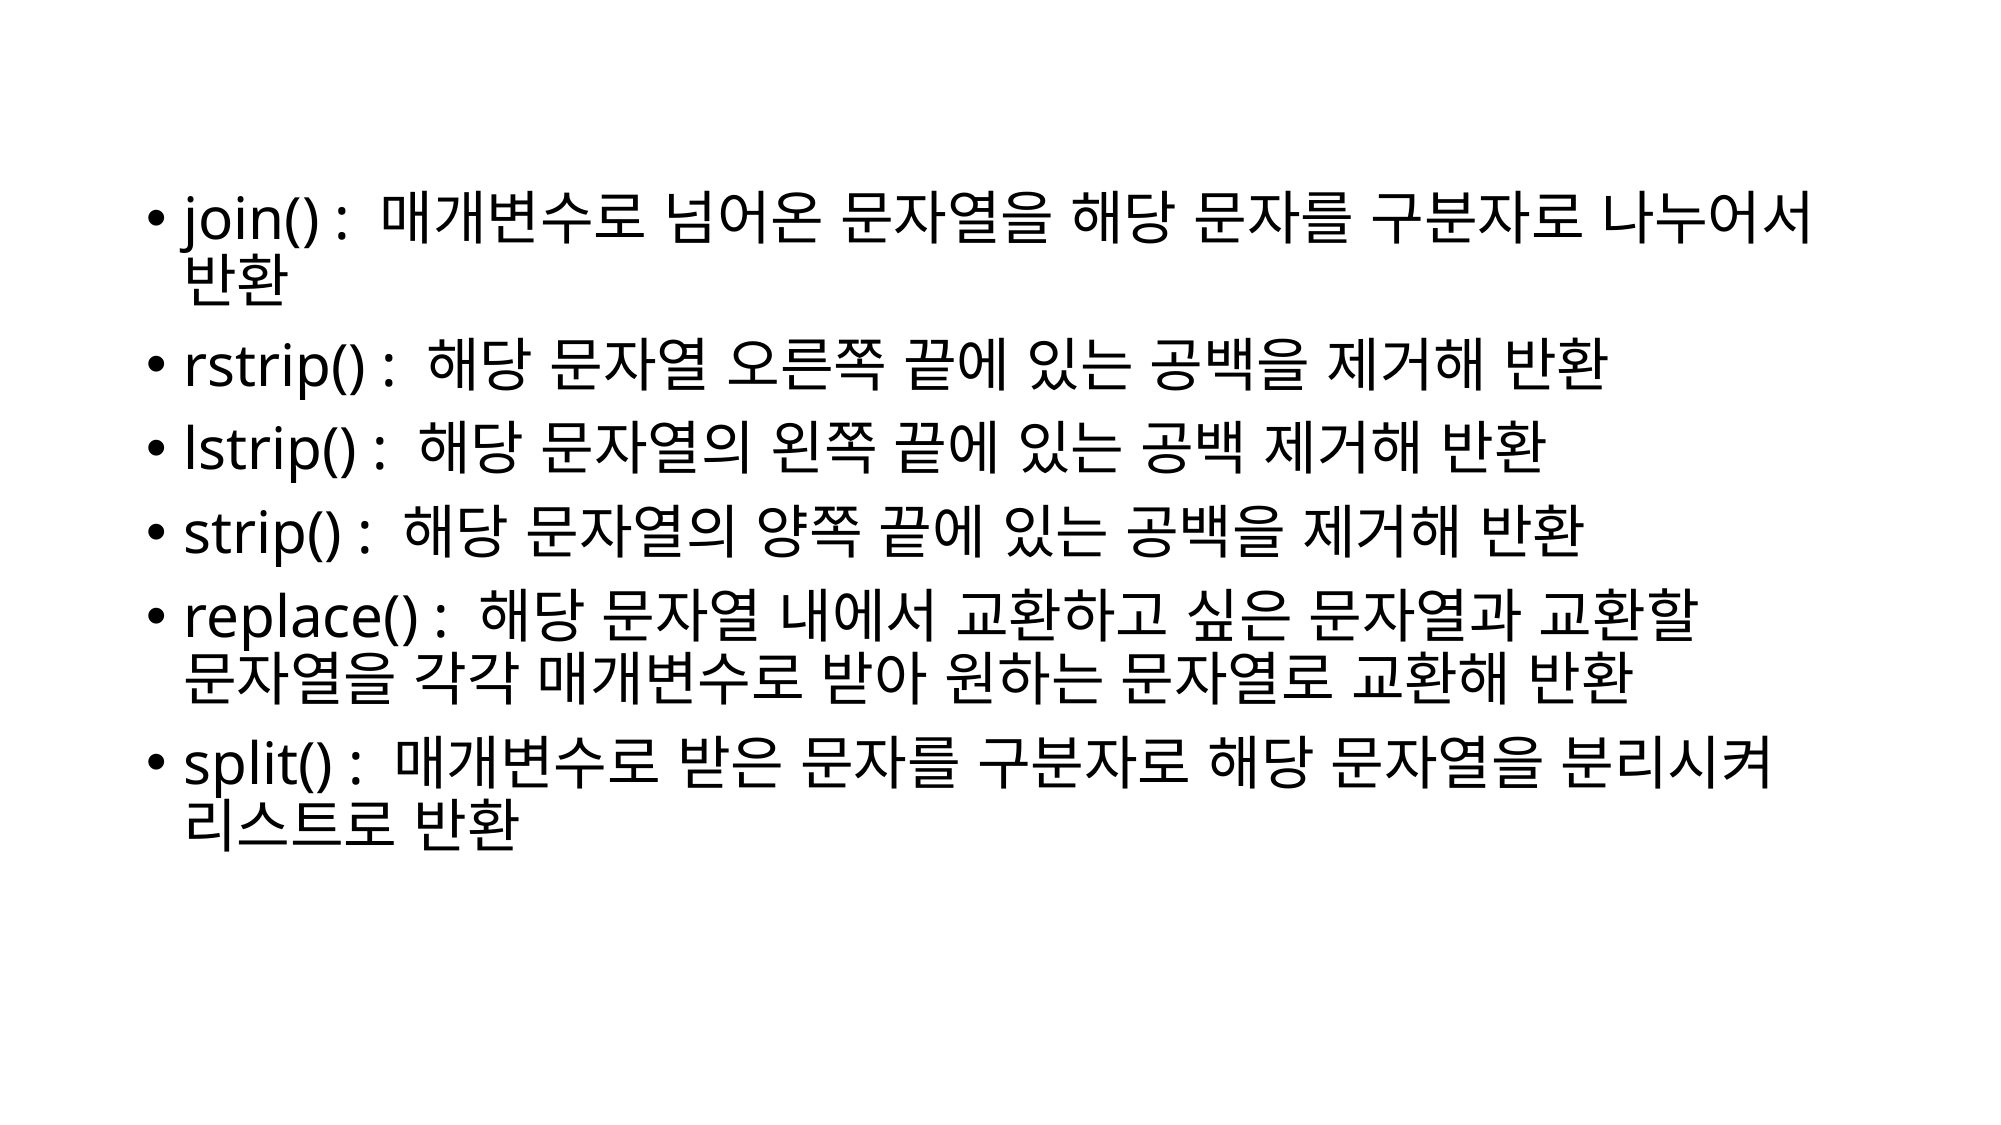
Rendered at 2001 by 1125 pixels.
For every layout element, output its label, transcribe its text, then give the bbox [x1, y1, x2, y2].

list join() : 매개변수로 넘어온 문자열을 해당 문자를 구분자로 나누어서 반환 rstrip() : 해당 문자열 오른쪽 끝에 있는 공백을 제거해 반환 lstrip() : 해당 문자열의 왼쪽 끝에 있는 공백 제거해 반환 strip() : 해당 문자열의 양쪽 끝에 있는 공백을 제거해 반환 replace() : 해당 문자열 내에서 교환하고 싶은 문자열과 교환할 문자열을 각각 매개변수로 받아 원하는 문자열로 교환해 반환 split() : 매개변수로 받은 문자를 구분자로 해당 문자열을 분리시켜 리스트로 반환 [131, 181, 1857, 896]
